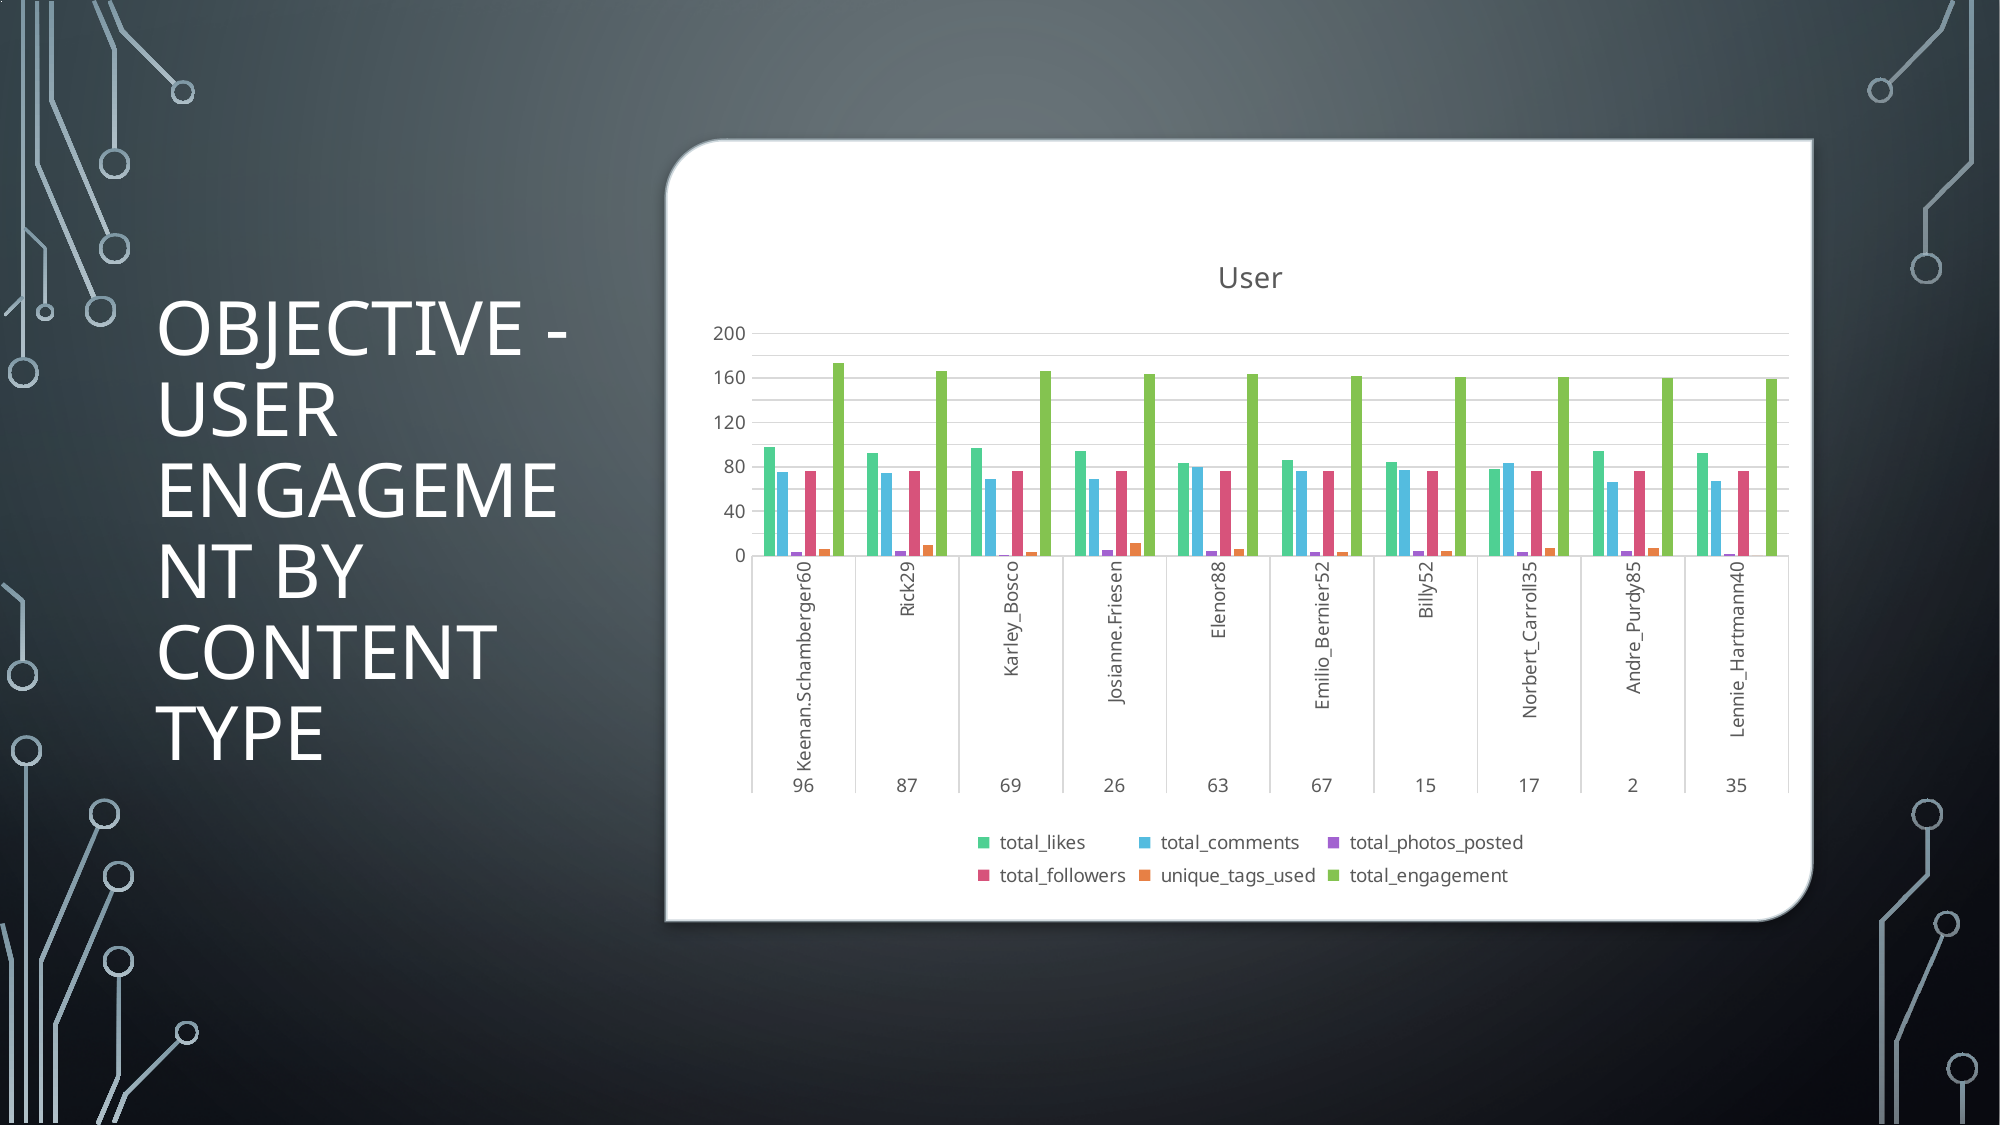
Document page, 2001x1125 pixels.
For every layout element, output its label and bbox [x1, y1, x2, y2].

chart [690, 227, 1812, 895]
text_box [0, 0, 201, 1125]
picture [201, 0, 2000, 1125]
text_box [1866, 0, 1978, 1124]
